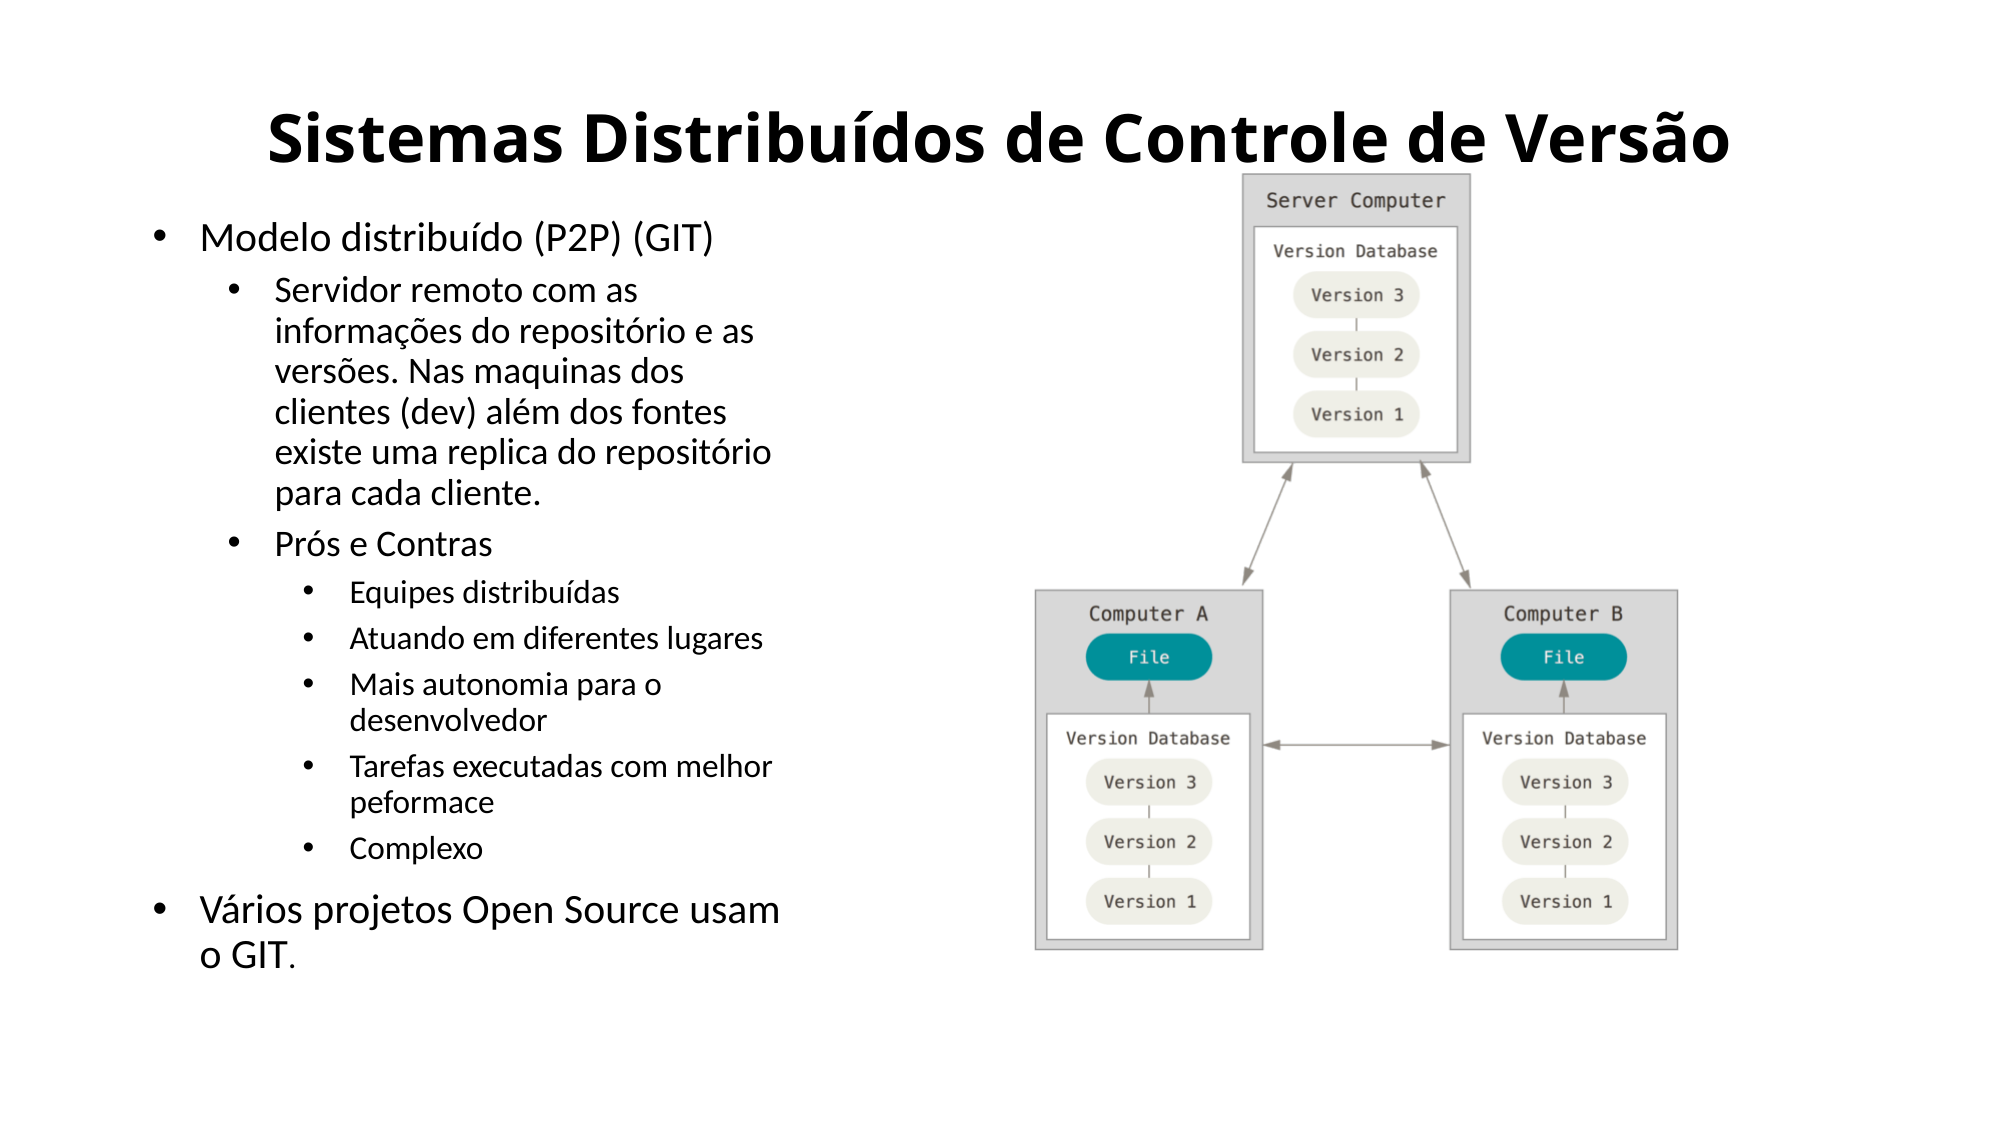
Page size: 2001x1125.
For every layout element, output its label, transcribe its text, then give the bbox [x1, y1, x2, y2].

title Sistemas Distribuídos de Controle de Versão [216, 22, 1784, 185]
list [1022, 162, 1691, 963]
list Modelo distribuído (P2P) (GIT) Servidor remoto com as informações do repositório e as versões. Nas maquinas dos clientes (dev) além dos fontes existe uma replica do repositório para cada cliente. Prós e Contras Equipes distribuídas Atuando em diferentes lugares Mais autonomia para o desenvolvedor Tarefas executadas com melhor peformace Complexo Vários projetos Open Source usam o GIT. [137, 207, 820, 1103]
